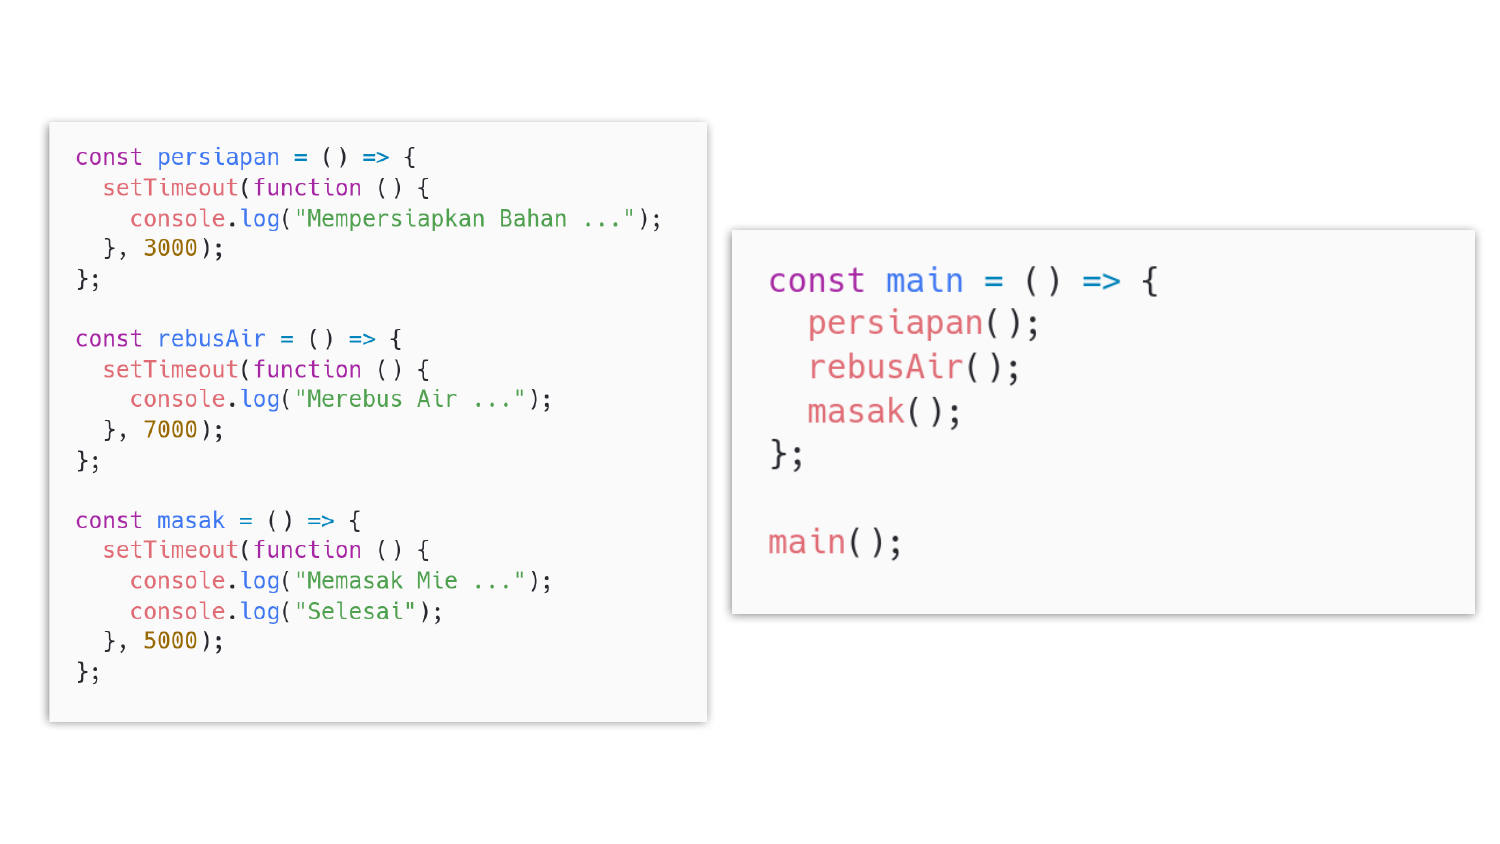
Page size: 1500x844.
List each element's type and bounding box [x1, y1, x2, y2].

picture [731, 229, 1476, 614]
picture [49, 122, 708, 722]
